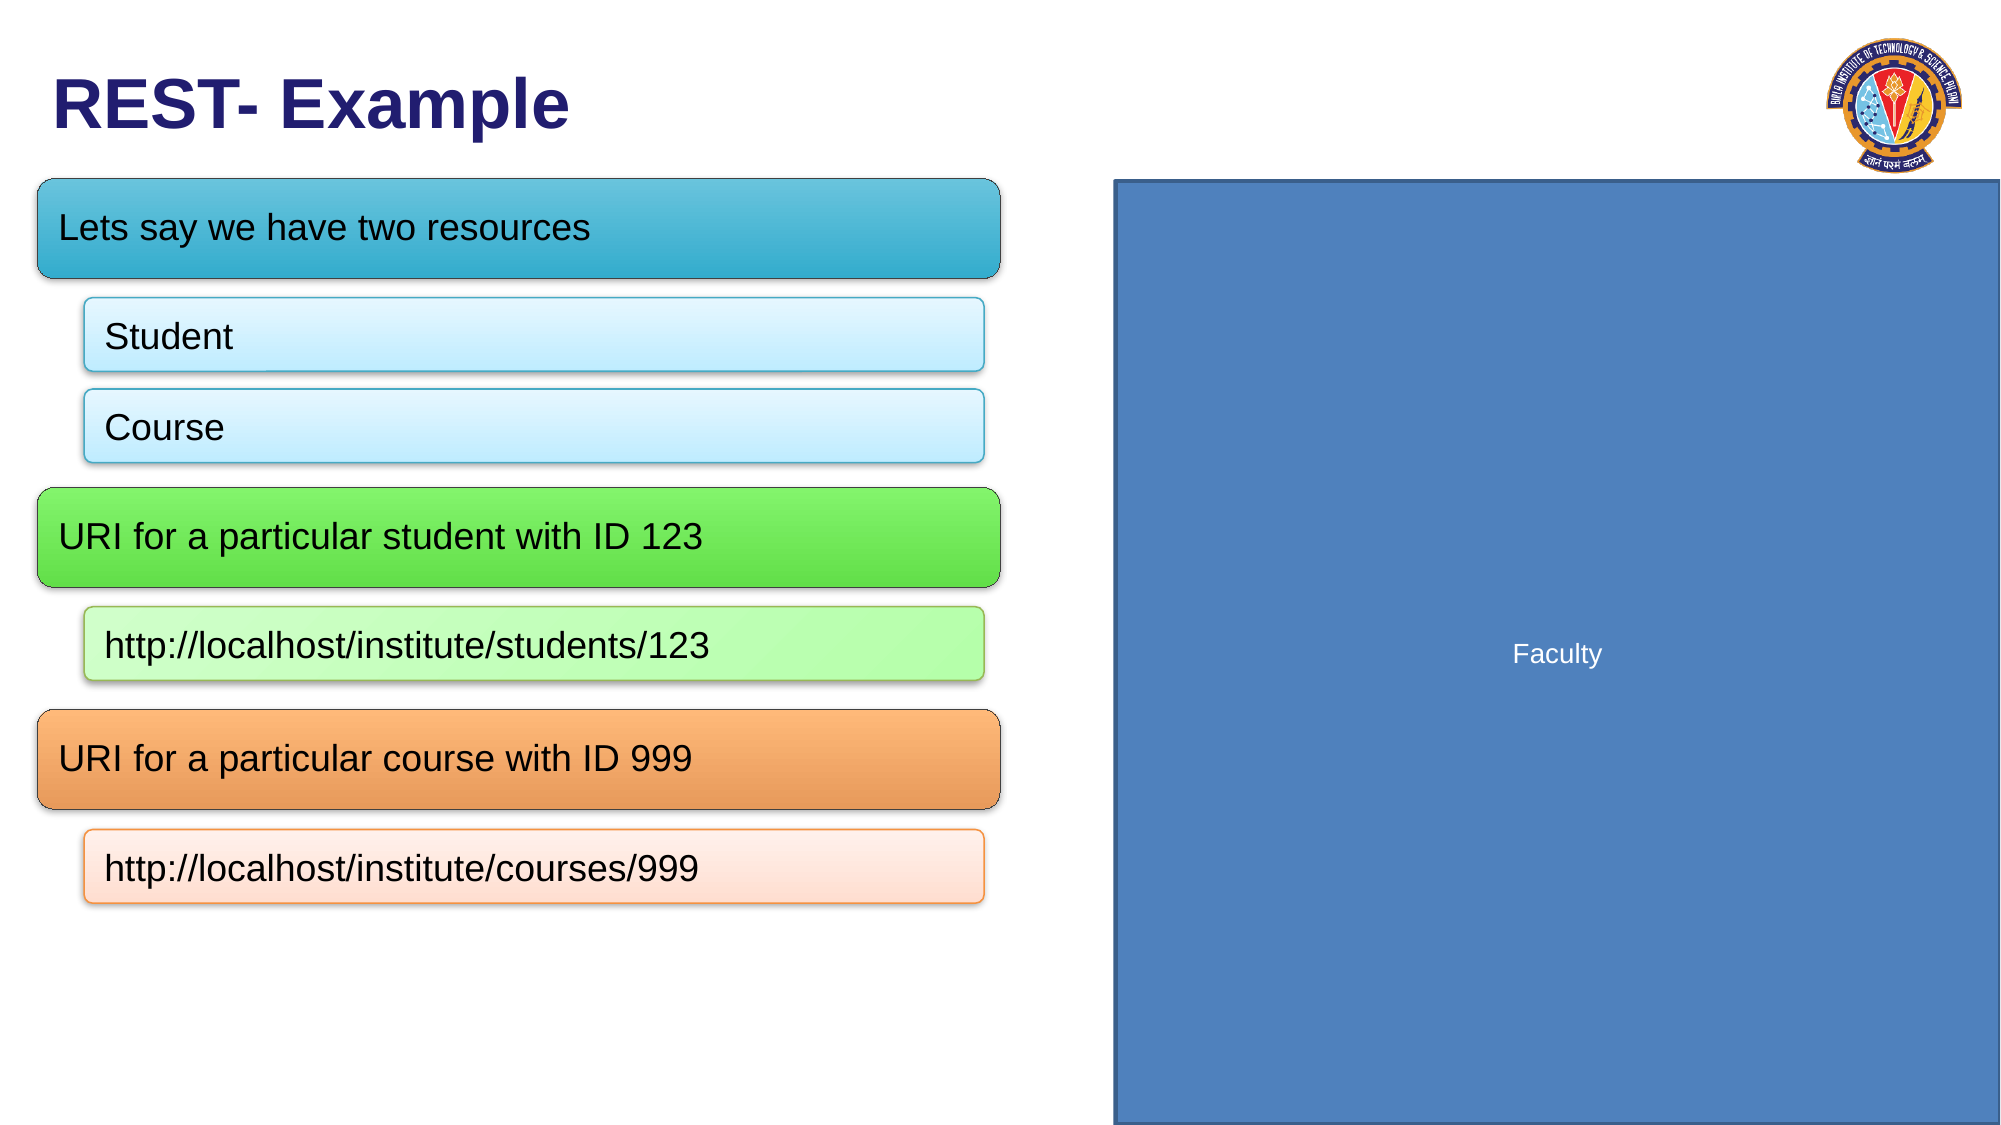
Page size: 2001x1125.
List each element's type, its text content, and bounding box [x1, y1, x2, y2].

title REST- Example [37, 38, 1810, 174]
text_box [1137, 237, 2000, 1016]
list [36, 178, 1001, 958]
picture [1825, 38, 1962, 174]
